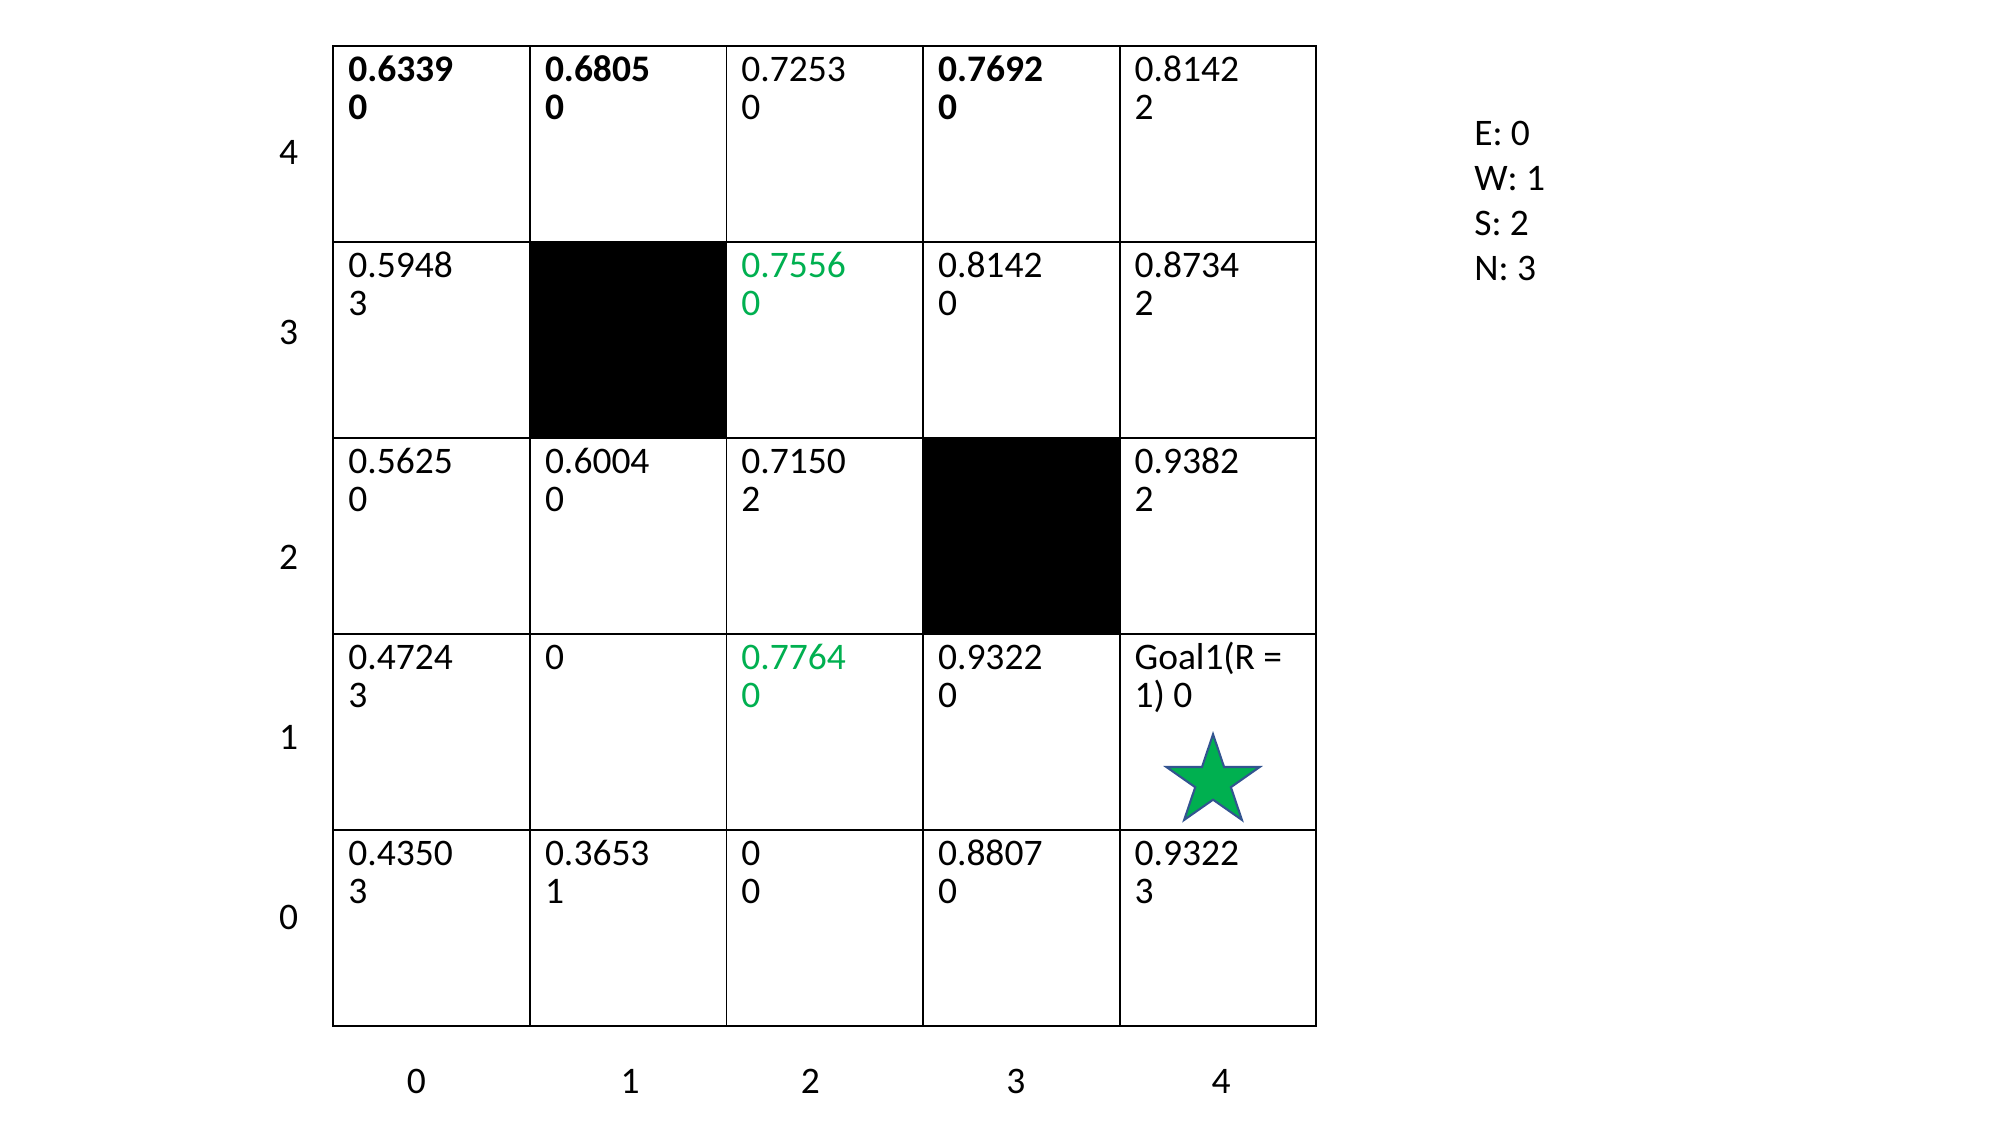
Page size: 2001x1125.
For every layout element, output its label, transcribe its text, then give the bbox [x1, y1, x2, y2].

table_cell Goal1(R = 1) 0 [1121, 635, 1315, 829]
table_cell 0.4724 3 [334, 635, 529, 829]
table_cell 0.8807 0 [924, 831, 1119, 1025]
table_cell 0.5625 0 [334, 439, 529, 633]
table_cell [531, 243, 726, 437]
table_cell 0.9382 2 [1121, 439, 1315, 633]
text_box E: 0 W: 1 S: 2 N: 3 [1459, 100, 1827, 296]
table_cell 0.7150 2 [727, 439, 922, 633]
table_cell 0.5948 3 [334, 243, 529, 437]
text_box [1163, 731, 1263, 823]
table_cell [924, 439, 1119, 633]
table_cell 0.9322 0 [924, 635, 1119, 829]
table_header 0.8142 2 [1121, 47, 1315, 241]
text_box 4 3 2 1 0 [264, 119, 319, 945]
table_header 0.6339 0 [334, 47, 529, 241]
table_cell 0.4350 3 [334, 831, 529, 1025]
table_header 0.6805 0 [531, 47, 726, 241]
table_cell 0.6004 0 [531, 439, 726, 633]
table_cell 0.7556 0 [727, 243, 922, 437]
table_cell 0.7764 0 [727, 635, 922, 829]
table_header 0.7253 0 [727, 47, 922, 241]
table_cell 0.9322 3 [1121, 831, 1315, 1025]
table_cell 0 [531, 635, 726, 829]
table_cell 0.8734 2 [1121, 243, 1315, 437]
text_box 0 1 2 3 4 [392, 1048, 1265, 1109]
table_cell 0.3653 1 [531, 831, 726, 1025]
table_cell 0.8142 0 [924, 243, 1119, 437]
table_cell 0 0 [727, 831, 922, 1025]
table_header 0.7692 0 [924, 47, 1119, 241]
